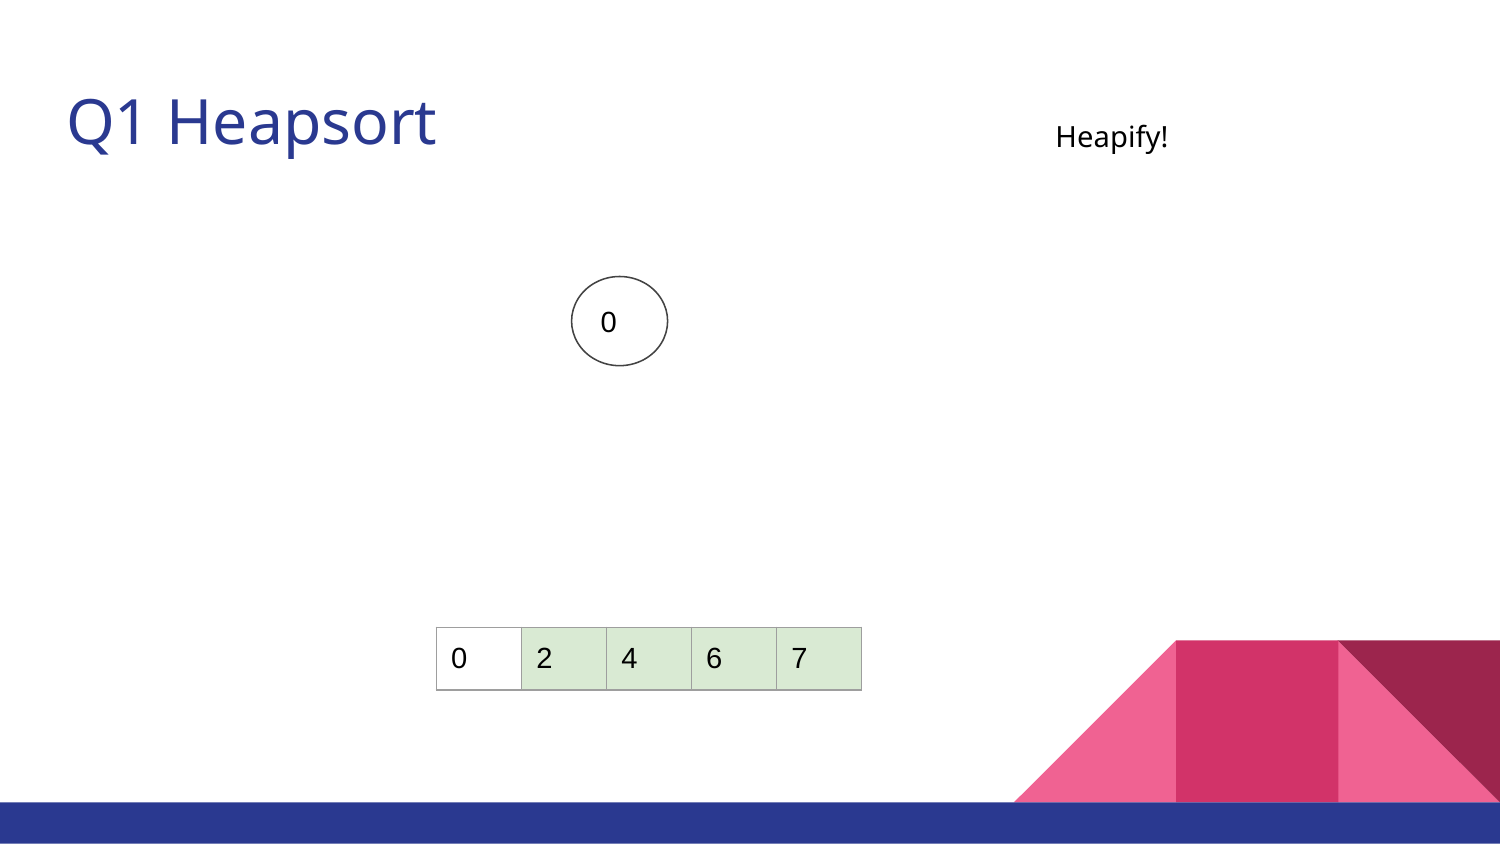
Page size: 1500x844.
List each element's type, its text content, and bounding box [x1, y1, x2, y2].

table_header 2 [522, 628, 606, 689]
title Q1 Heapsort [51, 67, 1449, 167]
text_box Heapify! [1040, 102, 1331, 168]
table_header 0 [437, 628, 521, 689]
table_header 6 [692, 628, 776, 689]
table_header 4 [607, 628, 691, 689]
text_box 0 [571, 276, 668, 366]
table_header 7 [777, 628, 861, 689]
